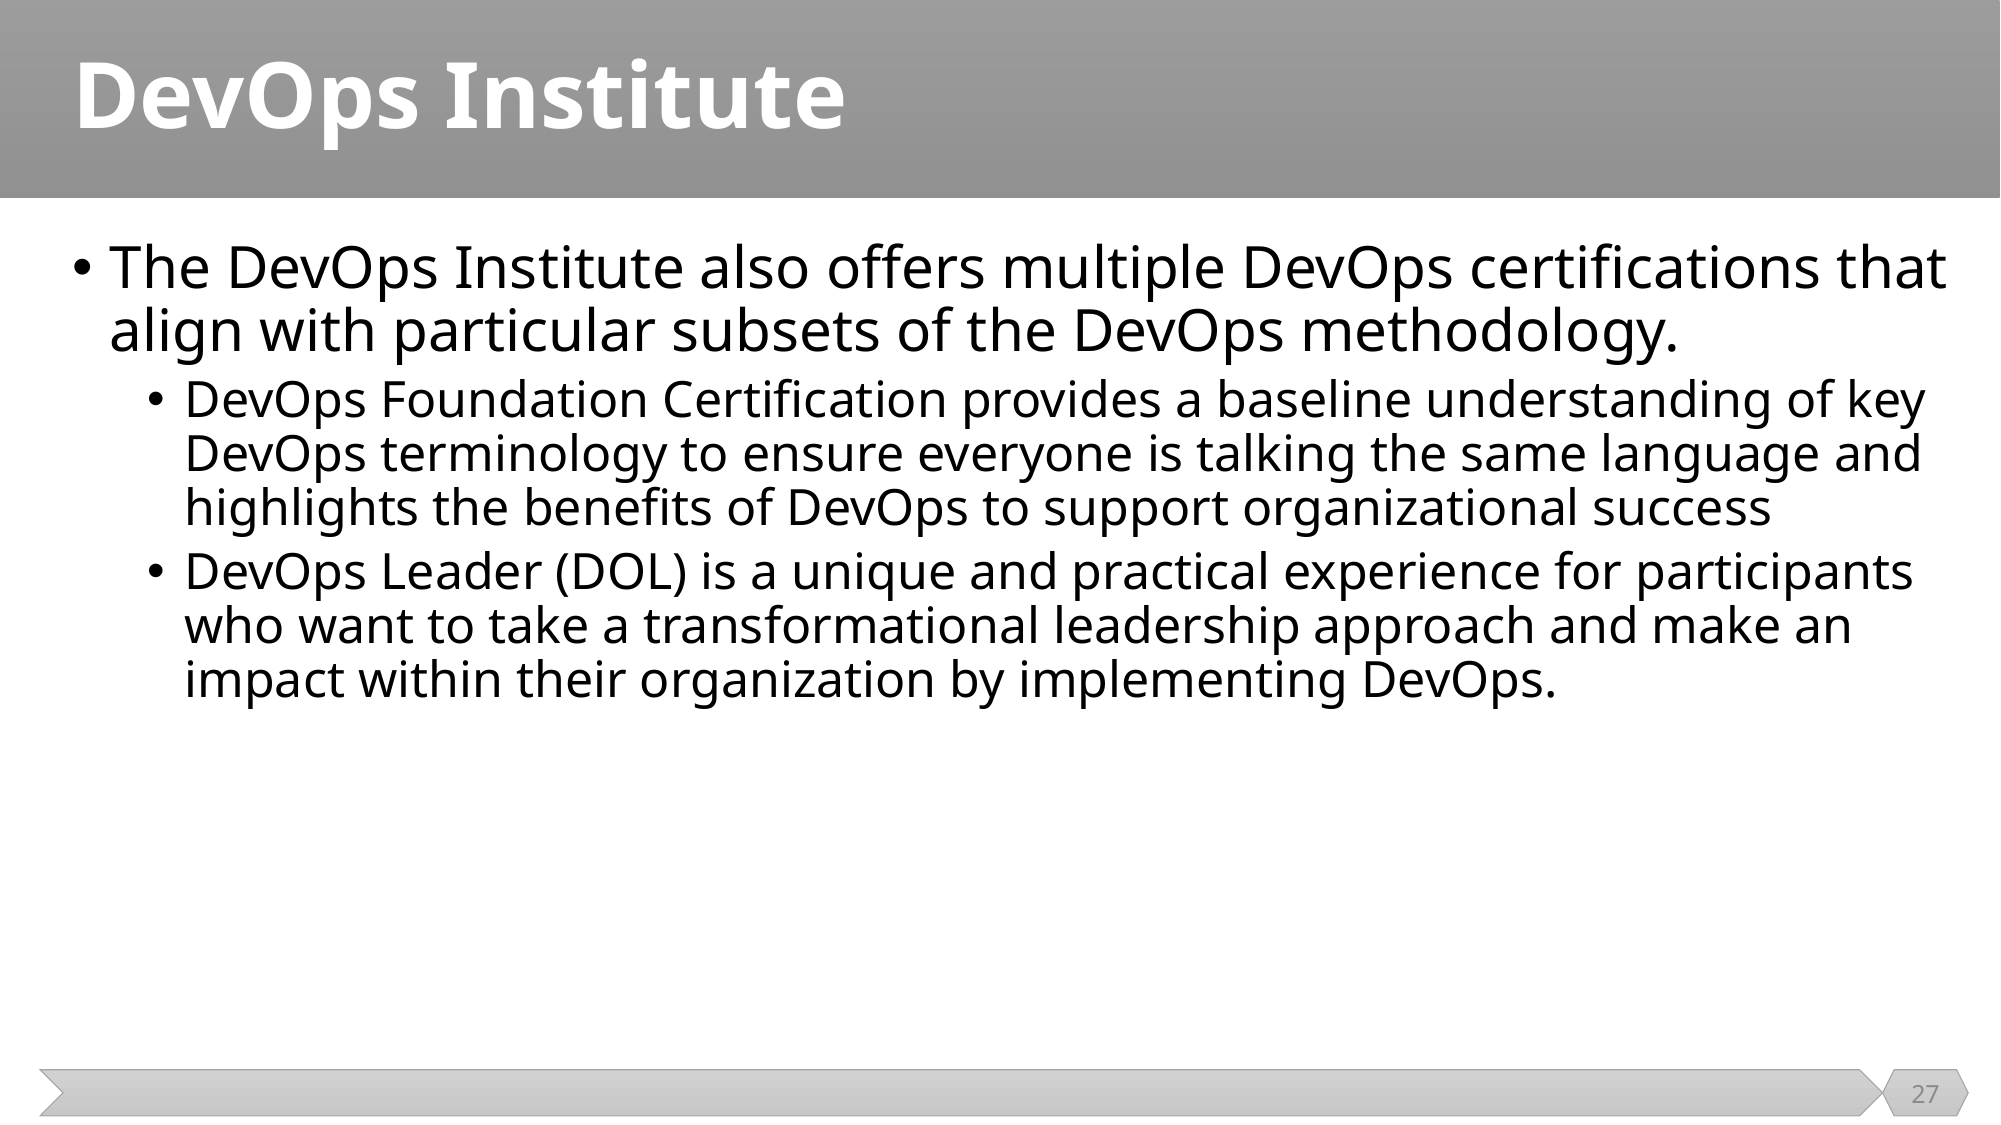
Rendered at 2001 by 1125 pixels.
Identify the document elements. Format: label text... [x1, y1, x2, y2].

title DevOps Institute [56, 0, 1969, 199]
list The DevOps Institute also offers multiple DevOps certifications that align with particular subsets of the DevOps methodology. DevOps Foundation Certification provides a baseline understanding of key DevOps terminology to ensure everyone is talking the same language and highlights the benefits of DevOps to support organizational success DevOps Leader (DOL) is a unique and practical experience for participants who want to take a transformational leadership approach and make an impact within their organization by implementing DevOps. [56, 230, 1969, 1010]
slide_number 27 [1882, 1065, 1969, 1125]
